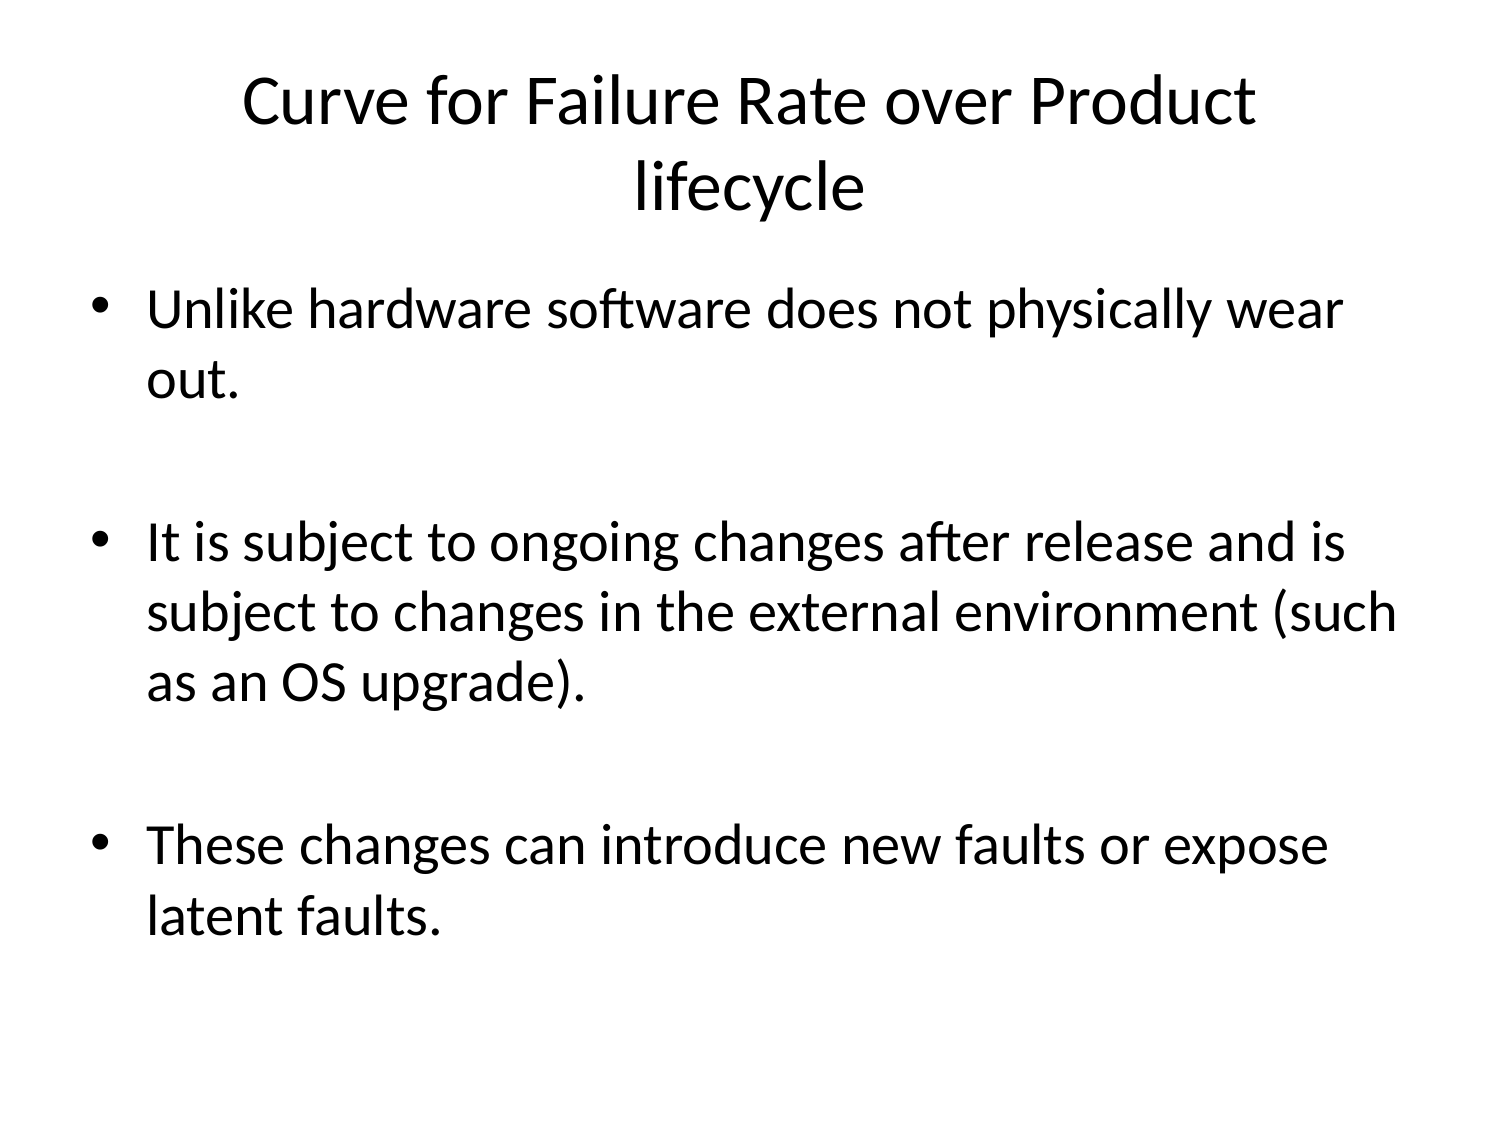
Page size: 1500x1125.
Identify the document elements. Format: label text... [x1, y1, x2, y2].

title Curve for Failure Rate over Product lifecycle [75, 45, 1425, 233]
list Unlike hardware software does not physically wear out. It is subject to ongoing changes after release and is subject to changes in the external environment (such as an OS upgrade). These changes can introduce new faults or expose latent faults. [75, 262, 1425, 1005]
